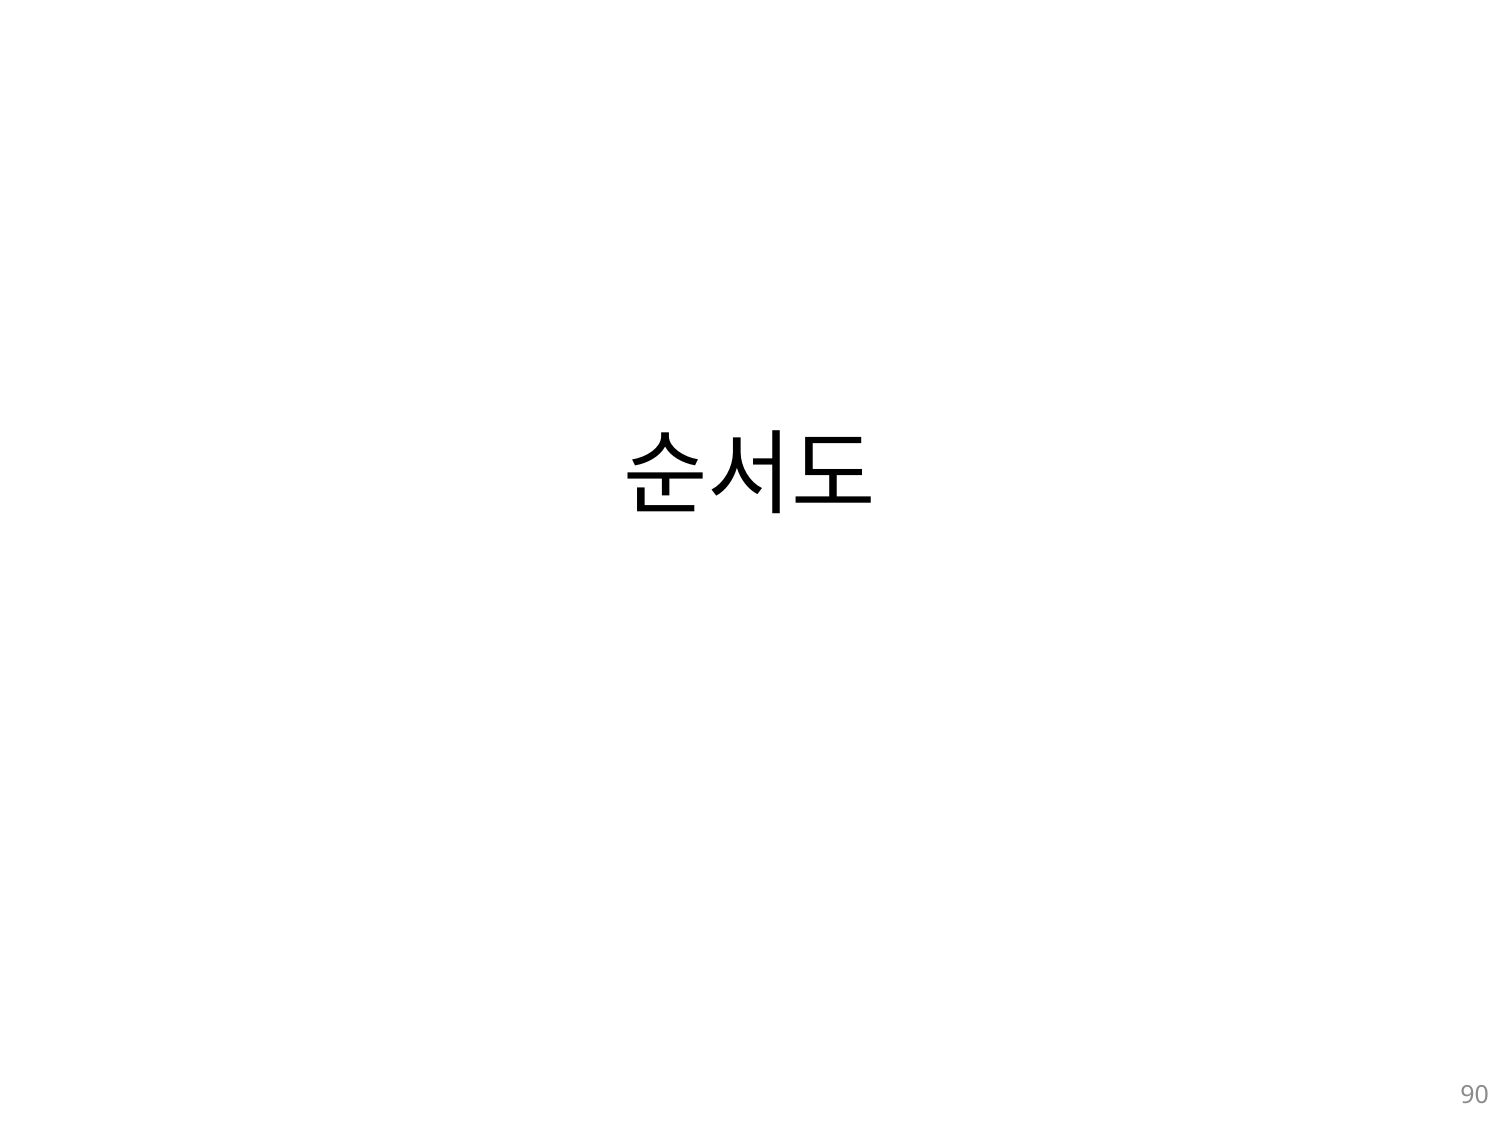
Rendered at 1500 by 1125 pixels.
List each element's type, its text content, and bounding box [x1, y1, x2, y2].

title 순서도 [112, 349, 1388, 591]
slide_number 90 [1153, 1065, 1500, 1125]
